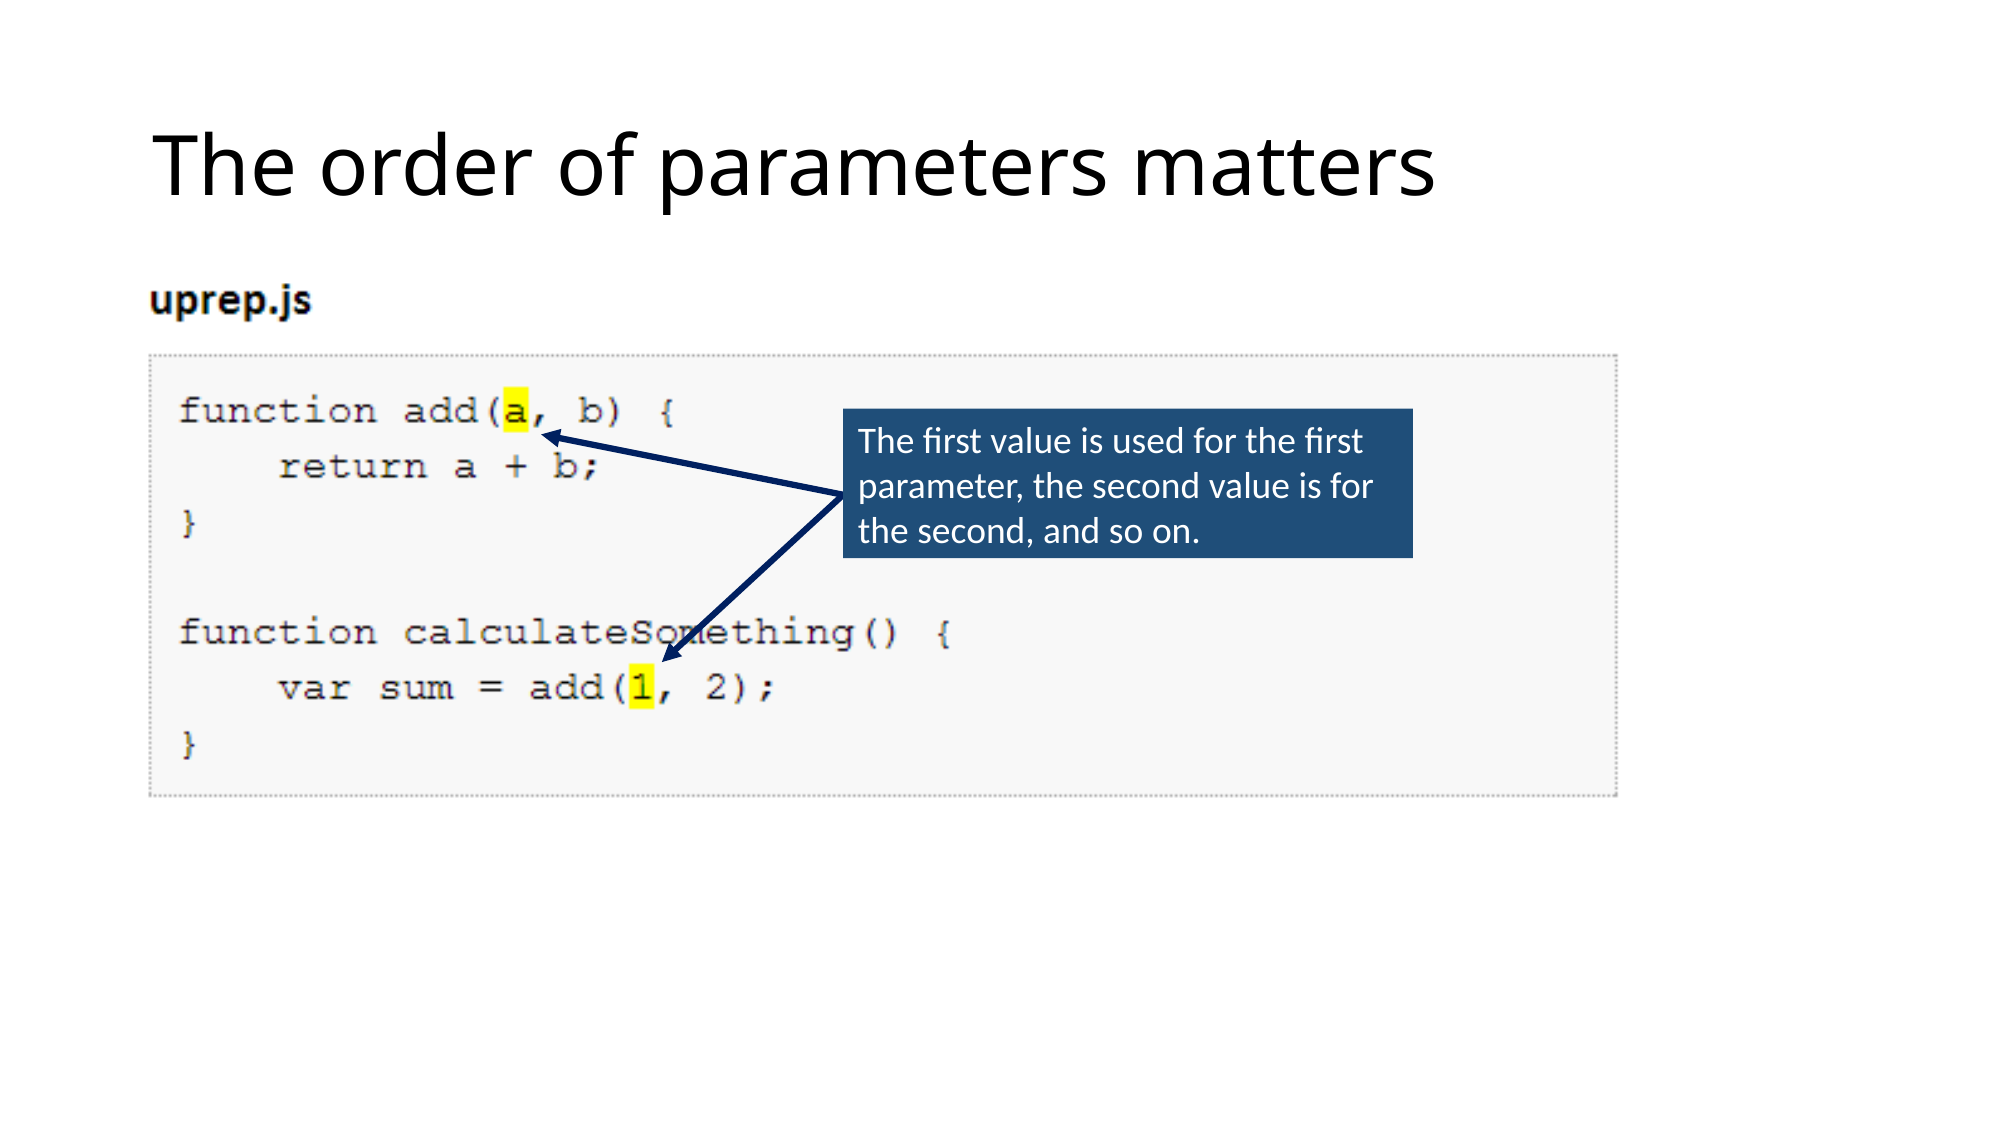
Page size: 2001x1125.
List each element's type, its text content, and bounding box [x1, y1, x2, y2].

title The order of parameters matters [137, 59, 1863, 278]
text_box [541, 434, 844, 495]
picture [137, 277, 1646, 843]
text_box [661, 494, 844, 663]
